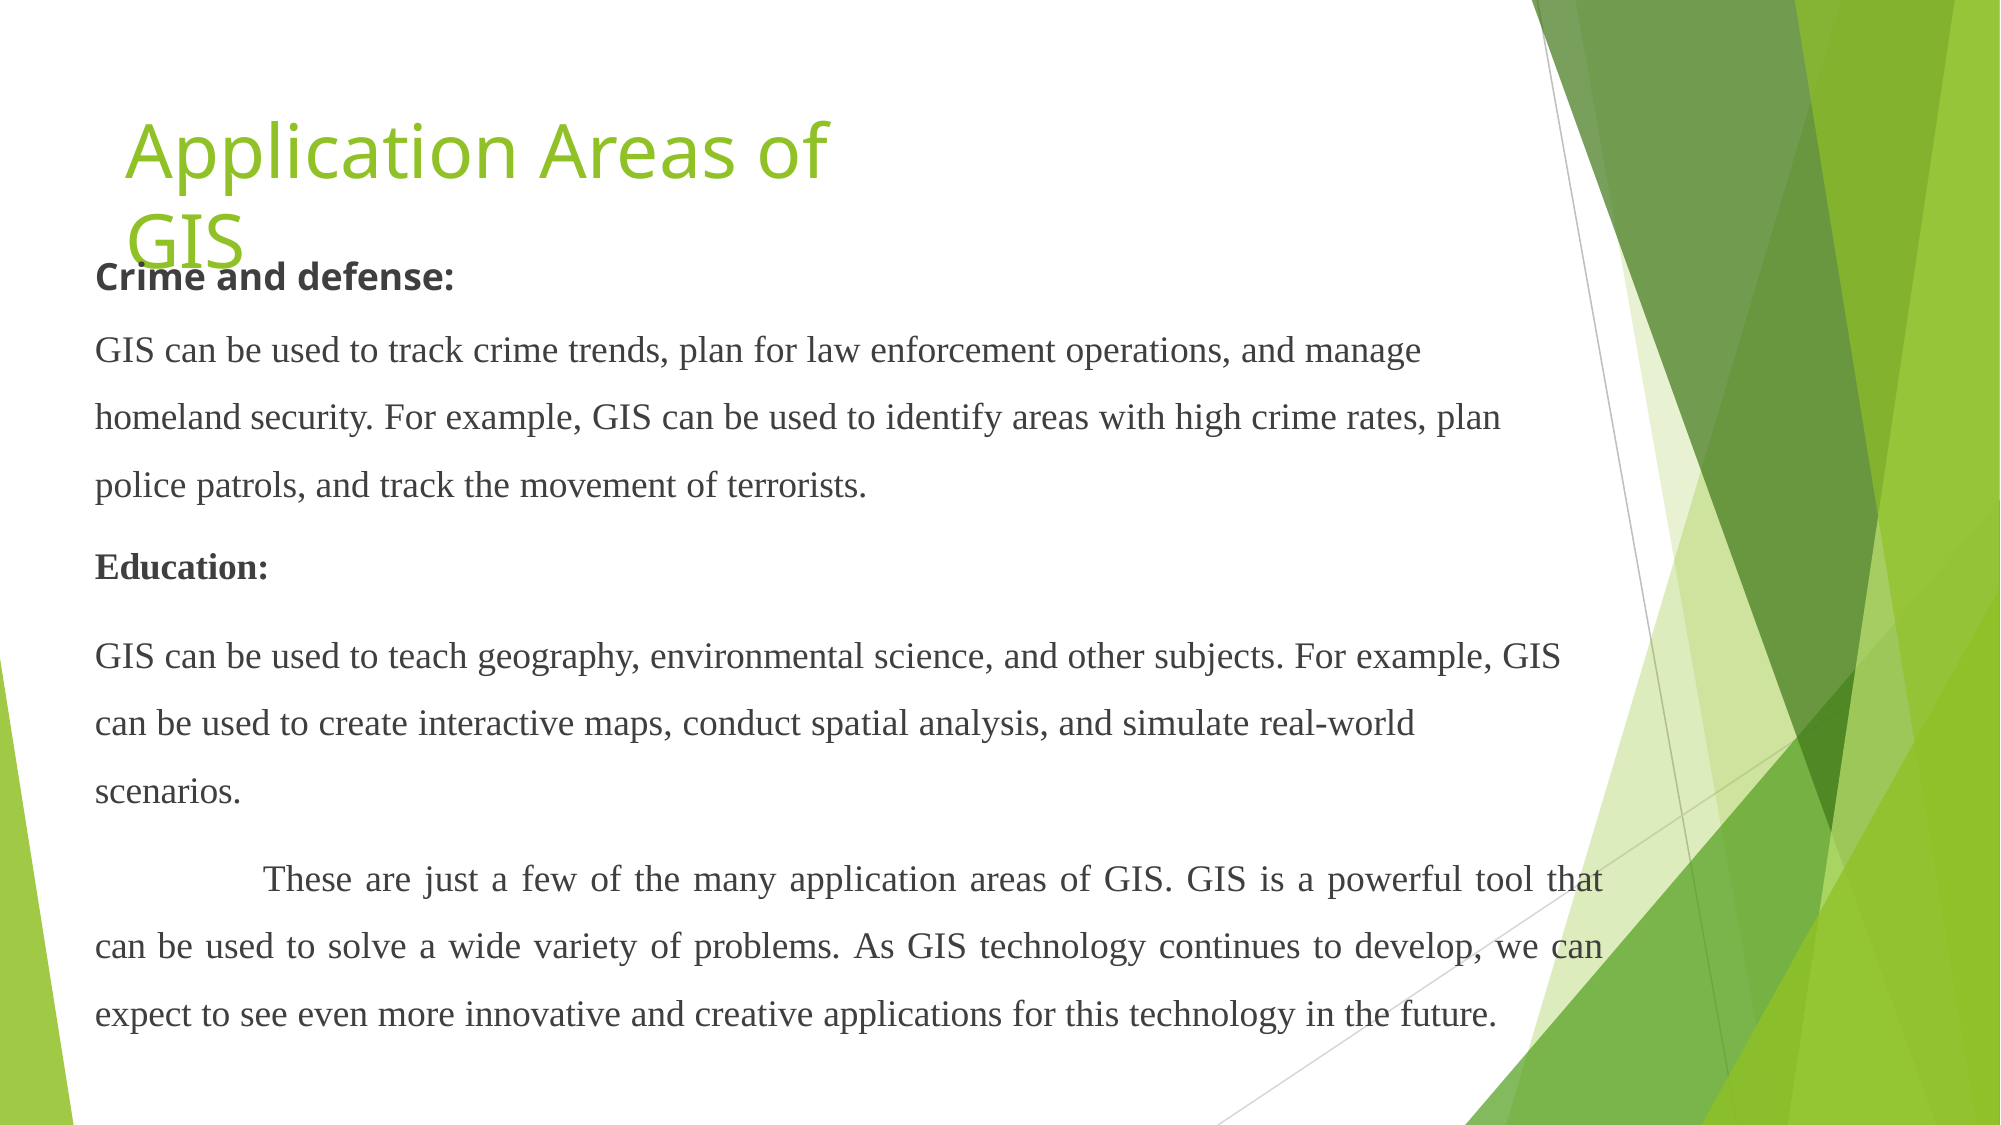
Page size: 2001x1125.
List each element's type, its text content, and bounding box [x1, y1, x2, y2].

title Application Areas of GIS [123, 101, 930, 230]
text_box Crime and defense: GIS can be used to track crime trends, plan for law enforcement operations, and manage homeland security. For example, GIS can be used to identify areas with high crime rates, plan police patrols, and track the movement of terrorists. Education: GIS can be used to teach geography, environmental science, and other subjects. For example, GIS can be used to create interactive maps, conduct spatial analysis, and simulate real-world scenarios. These are just a few of the many application areas of GIS. GIS is a powerful tool that can be used to solve a wide variety of problems. As GIS technology continues to develop, we can expect to see even more innovative and creative applications for this technology in the future. [92, 230, 1605, 1034]
text_box [0, 658, 74, 1125]
